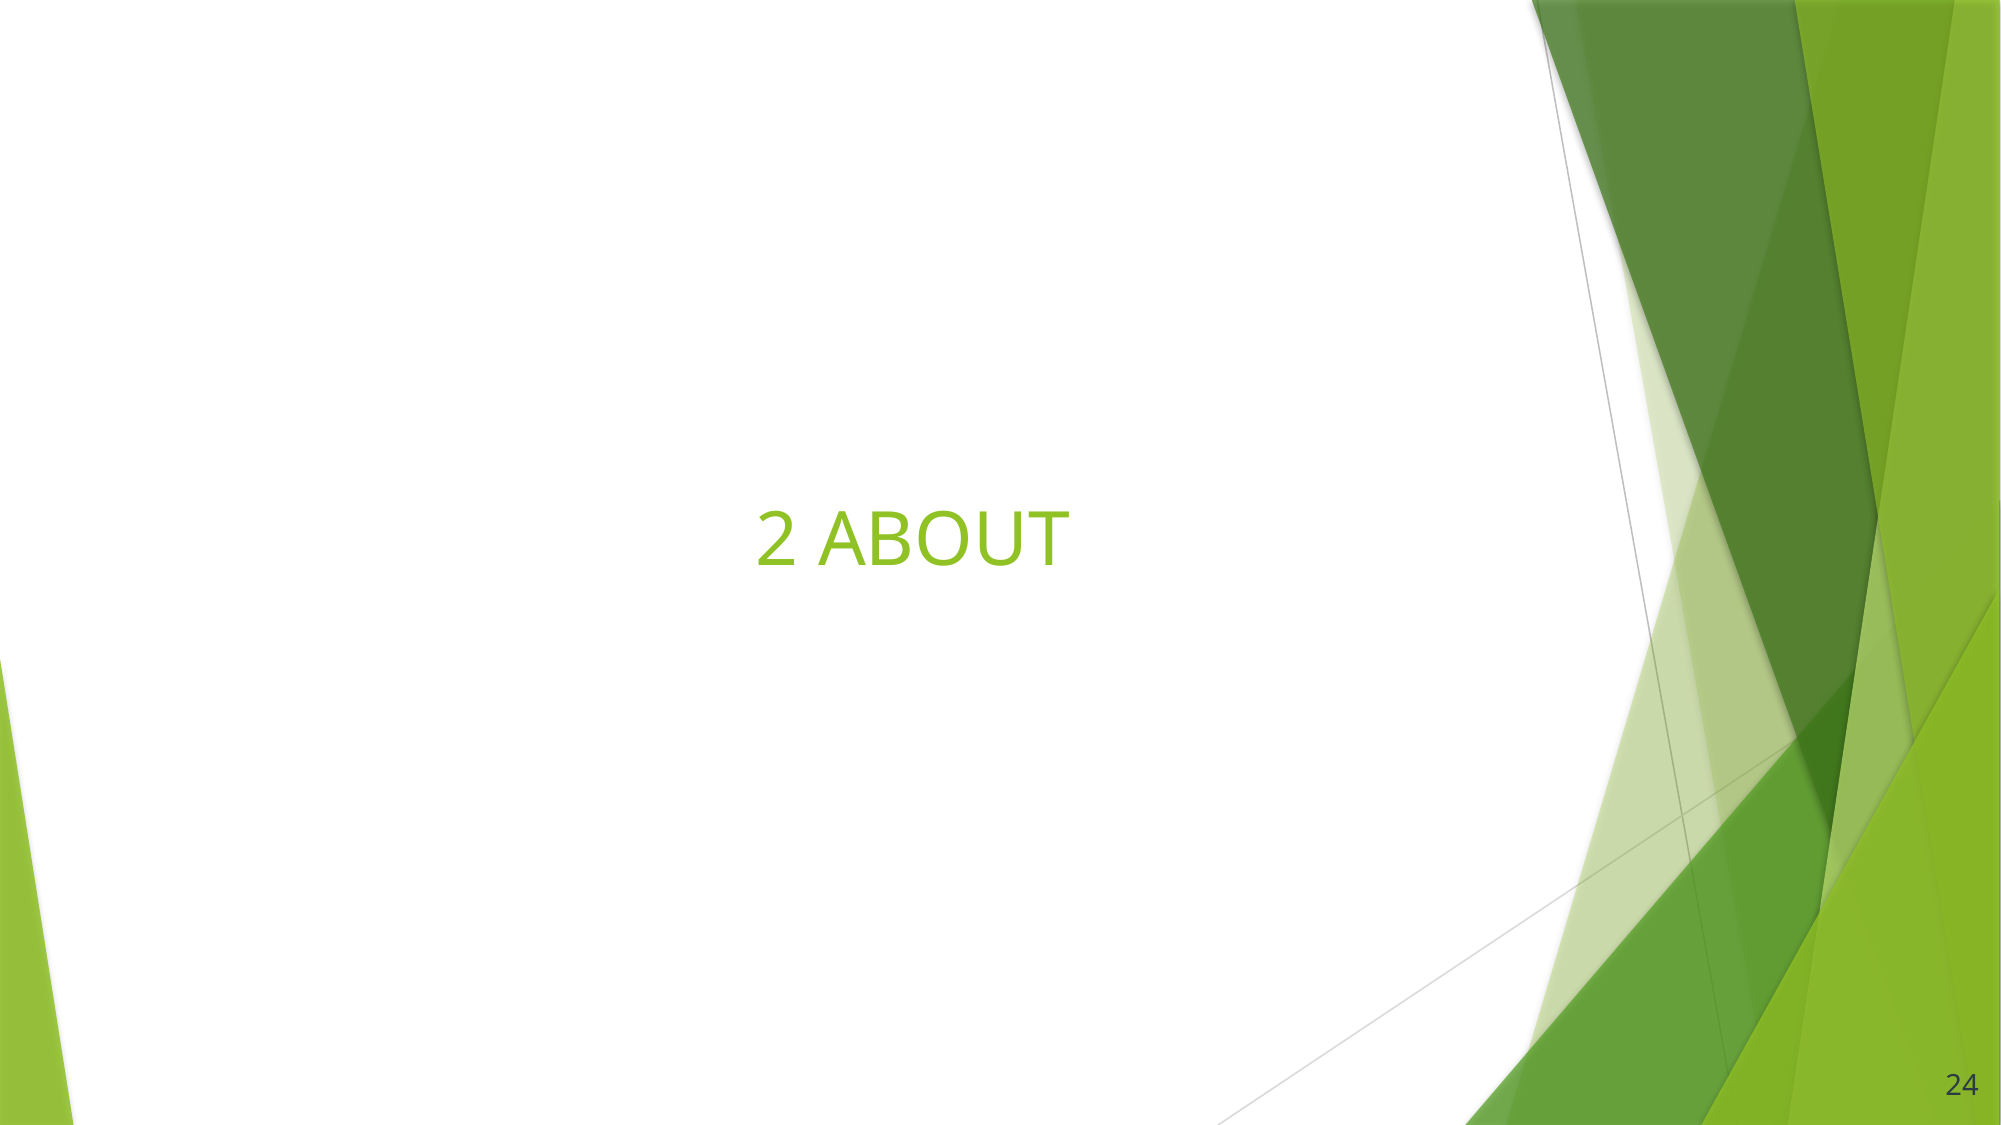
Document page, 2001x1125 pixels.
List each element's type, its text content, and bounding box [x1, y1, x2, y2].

title 2 ABOUT [740, 483, 2000, 700]
slide_number 24 [1881, 1056, 1994, 1117]
